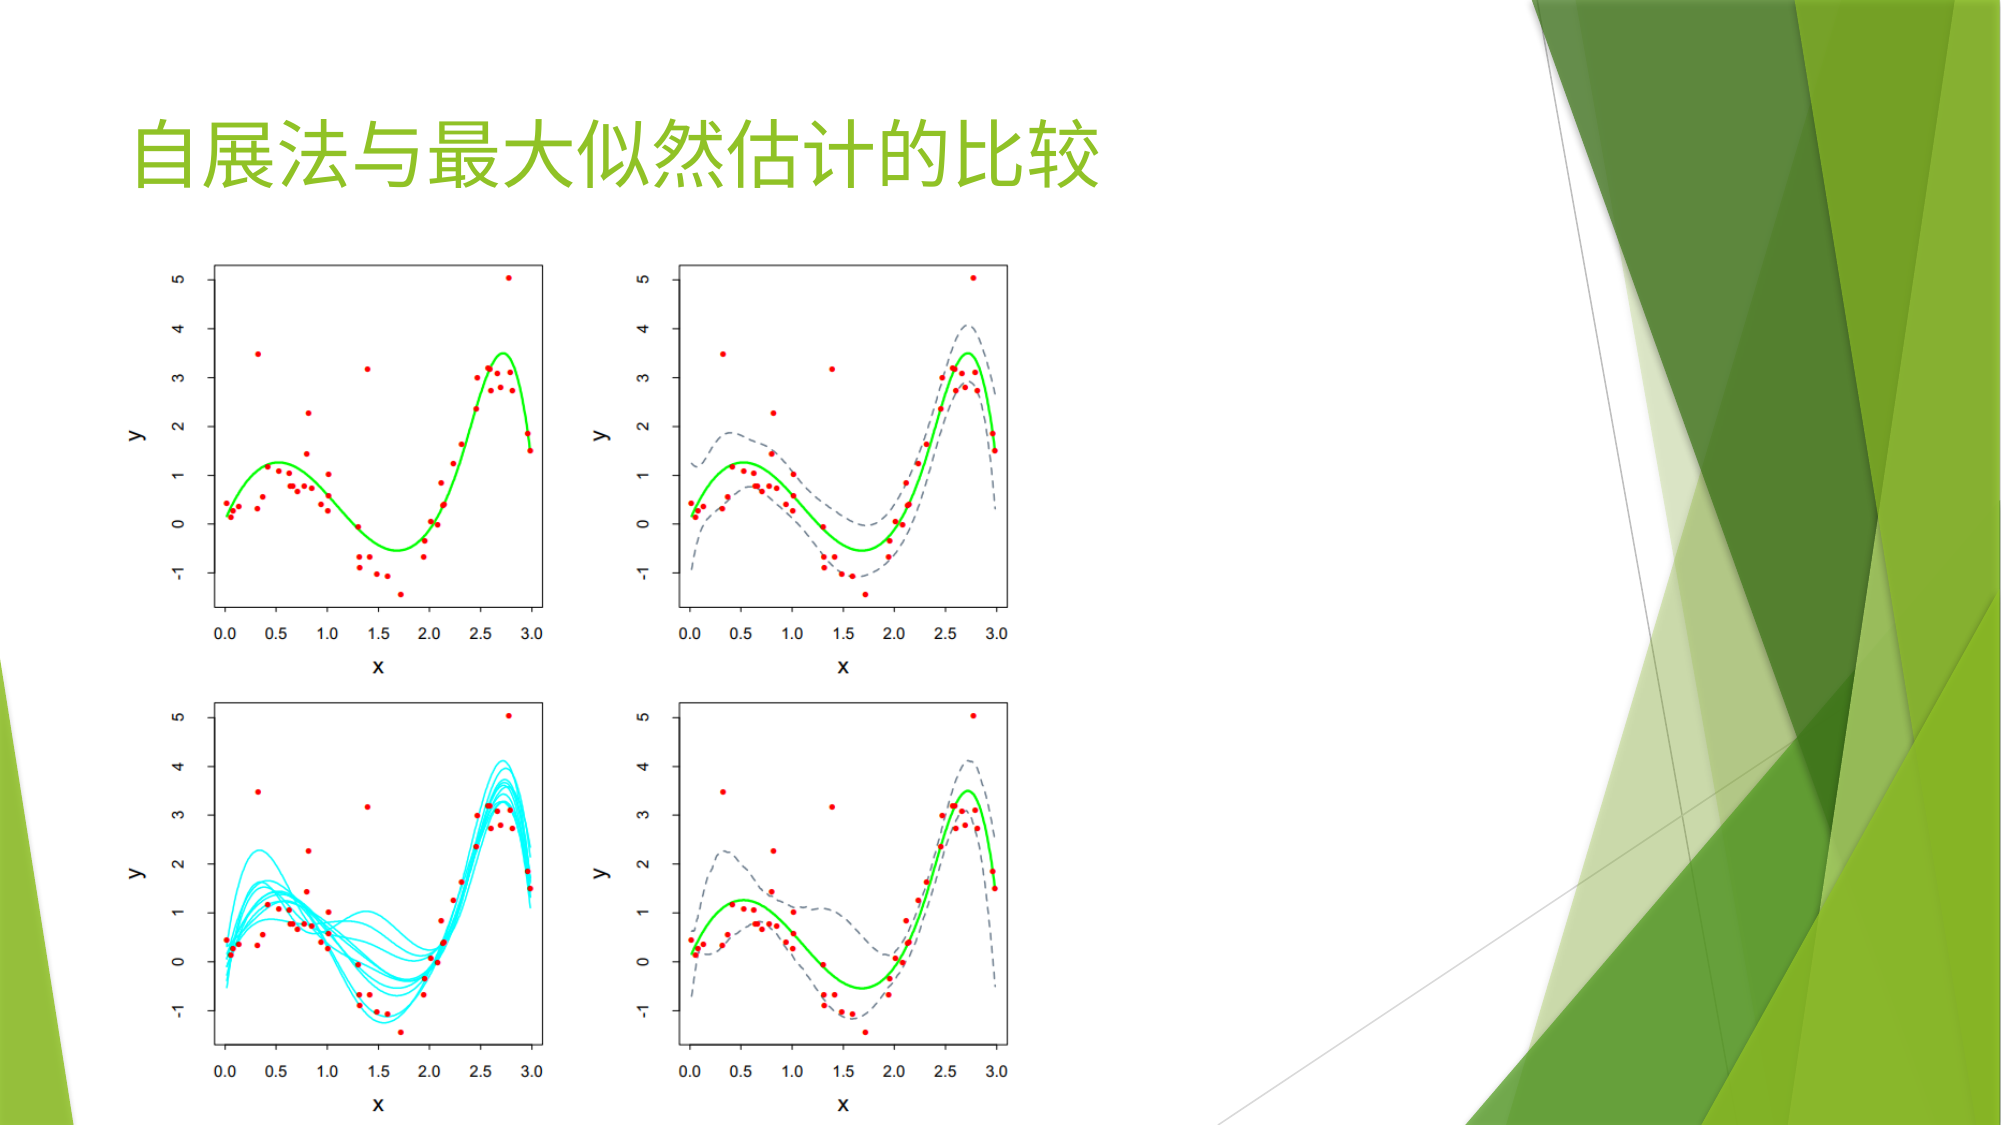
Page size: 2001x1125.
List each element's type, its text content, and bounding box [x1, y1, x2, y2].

picture [113, 242, 1026, 1123]
title 自展法与最大似然估计的比较 [111, 99, 1522, 317]
